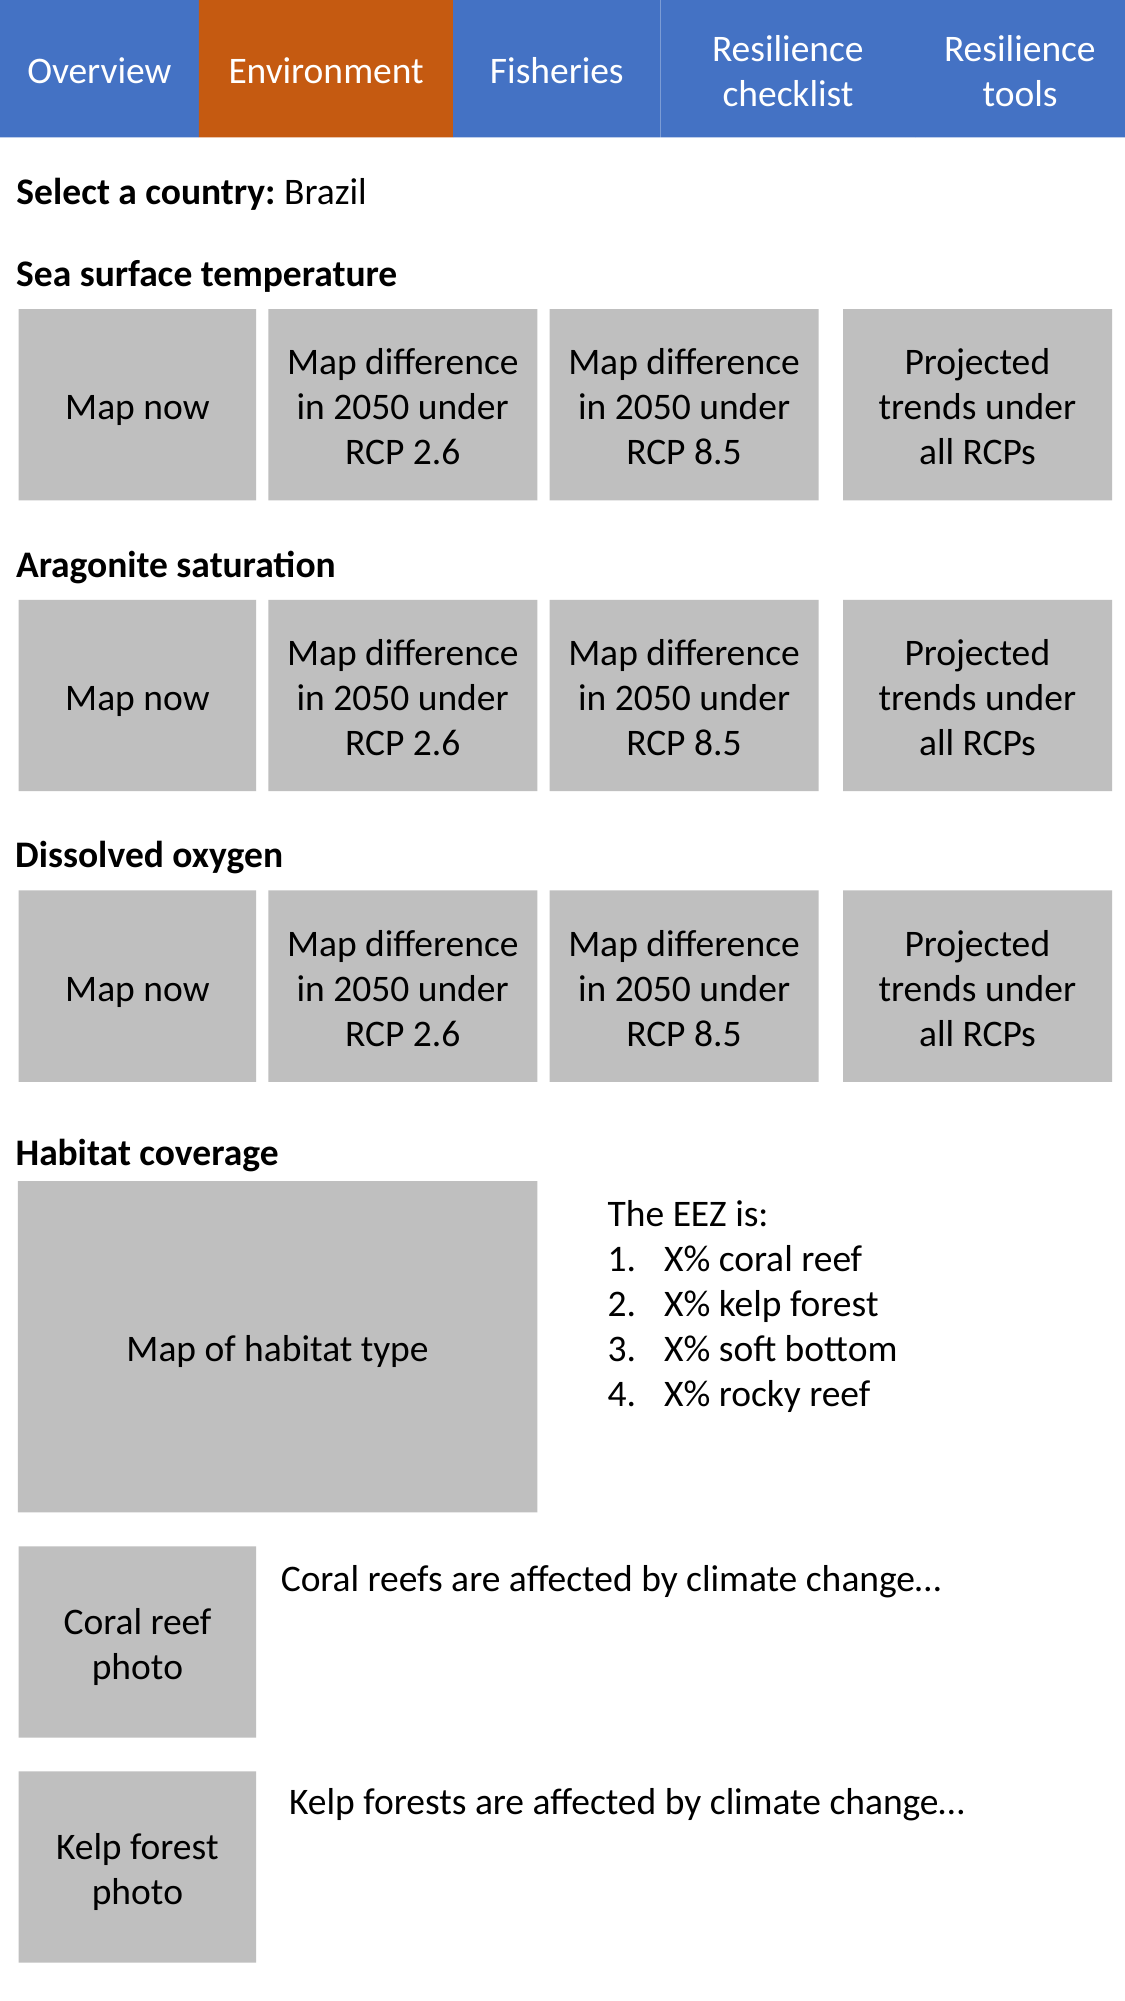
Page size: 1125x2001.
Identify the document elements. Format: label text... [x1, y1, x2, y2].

text_box The EEZ is: X% coral reef X% kelp forest X% soft bottom X% rocky reef [593, 1181, 913, 1421]
text_box Sea surface temperature [1, 241, 413, 302]
text_box Select a country: Brazil [1, 159, 382, 220]
text_box Map difference in 2050 under RCP 2.6 [267, 889, 538, 1083]
text_box Map now [18, 889, 257, 1083]
text_box Kelp forests are affected by climate change… [274, 1769, 981, 1830]
text_box Map of habitat type [17, 1180, 538, 1513]
text_box Projected trends under all RCPs [842, 599, 1113, 792]
text_box Dissolved oxygen [0, 823, 299, 883]
text_box Fisheries [452, 0, 660, 138]
text_box Resilience tools [914, 0, 1125, 138]
text_box Resilience checklist [660, 0, 914, 138]
text_box Environment [198, 0, 452, 138]
text_box Projected trends under all RCPs [842, 308, 1113, 502]
text_box Projected trends under all RCPs [842, 889, 1113, 1083]
text_box Coral reef photo [18, 1545, 257, 1739]
text_box Map difference in 2050 under RCP 2.6 [267, 308, 538, 502]
text_box Coral reefs are affected by climate change… [266, 1546, 957, 1607]
text_box Kelp forest photo [18, 1770, 257, 1964]
text_box Map difference in 2050 under RCP 2.6 [267, 599, 538, 792]
text_box Overview [0, 0, 198, 138]
text_box Map difference in 2050 under RCP 8.5 [549, 889, 820, 1083]
text_box Map now [18, 308, 257, 502]
text_box Habitat coverage [0, 1120, 295, 1181]
text_box Map difference in 2050 under RCP 8.5 [549, 308, 820, 502]
text_box Map difference in 2050 under RCP 8.5 [549, 599, 820, 792]
text_box Aragonite saturation [1, 532, 352, 593]
text_box Map now [18, 599, 257, 792]
